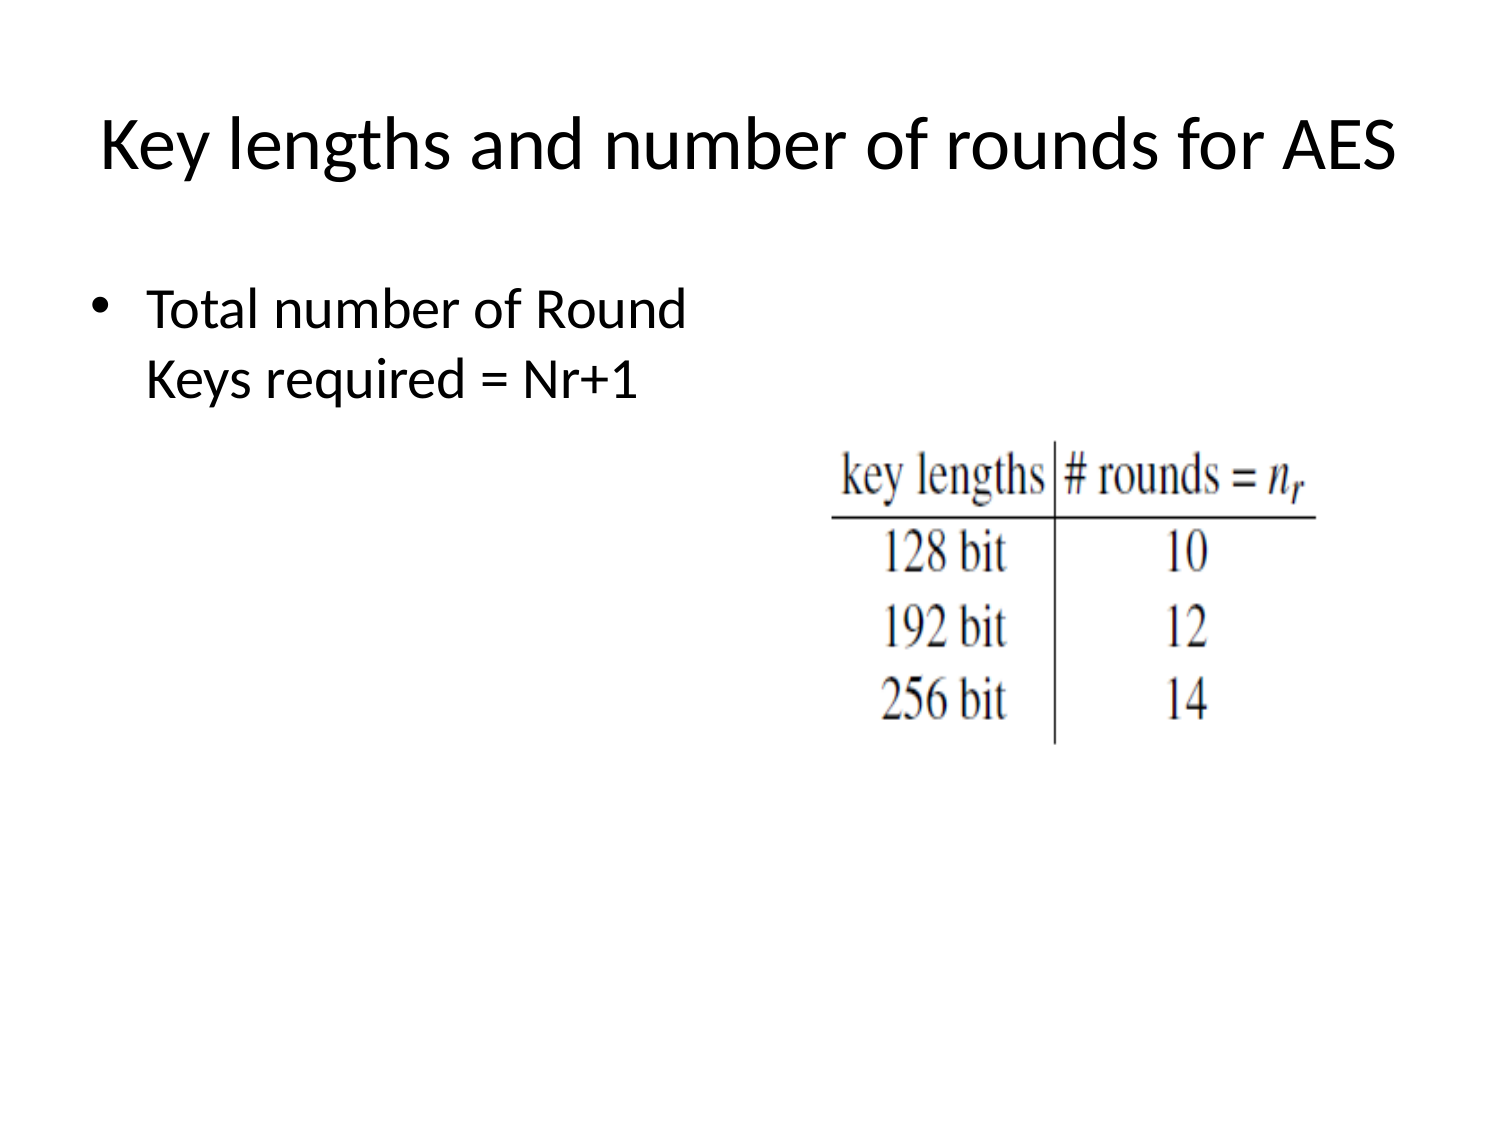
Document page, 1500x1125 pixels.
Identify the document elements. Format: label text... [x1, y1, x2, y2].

list Total number of Round Keys required = Nr+1 [75, 262, 738, 1005]
title Key lengths and number of rounds for AES [75, 45, 1425, 233]
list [762, 437, 1363, 776]
